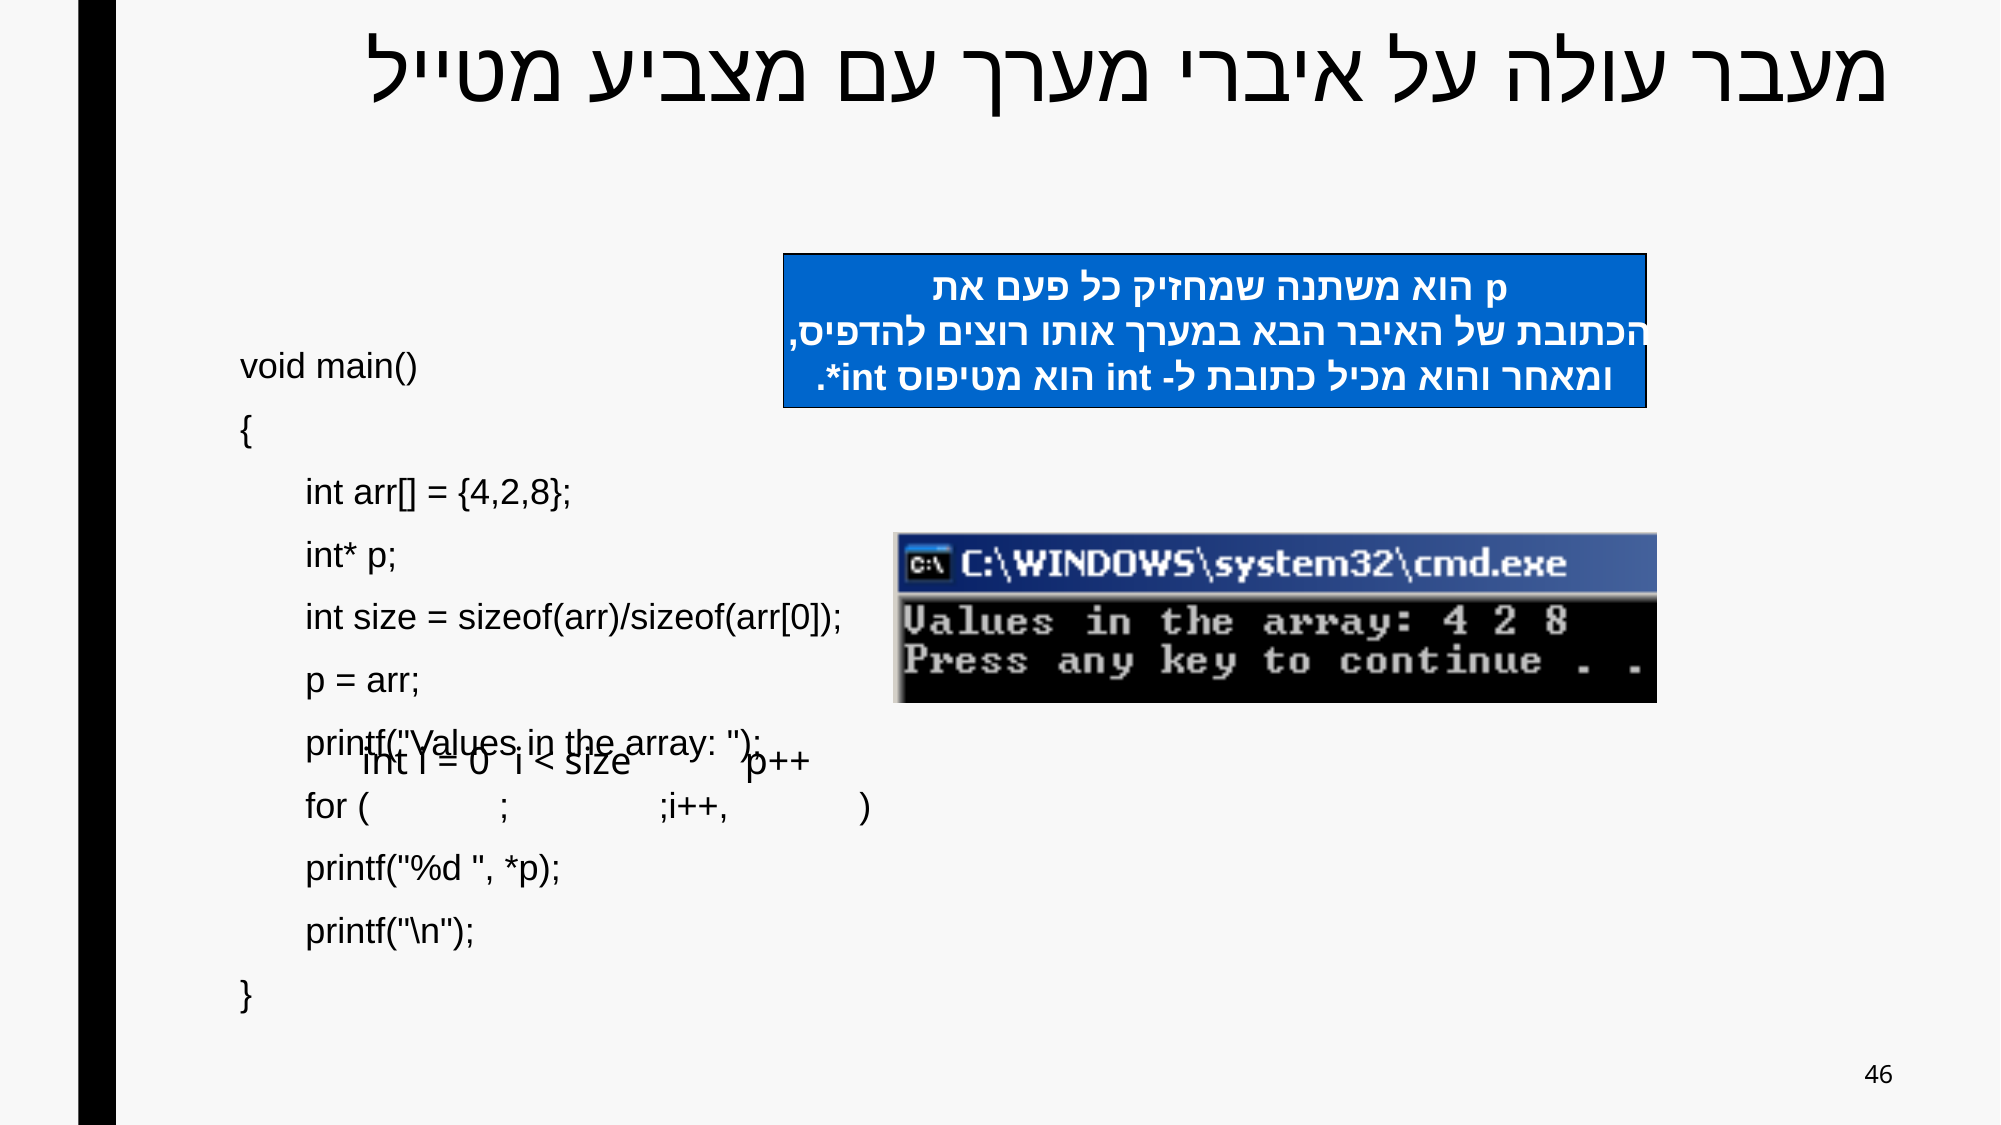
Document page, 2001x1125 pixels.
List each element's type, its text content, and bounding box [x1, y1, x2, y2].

slide_number 46 [1646, 1042, 1908, 1109]
picture [893, 532, 1657, 703]
list void main() { int arr[] = {4,2,8}; int* p; int size = sizeof(arr)/sizeof(arr[0]); p = arr; printf("Values in the array: "); for ( ; ;i++, ) printf("%d ", *p); printf("\n"); } [225, 210, 1908, 1024]
text_box int i = 0 [346, 730, 499, 790]
text_box p++ [720, 730, 847, 790]
text_box p הוא משתנה שמחזיק כל פעם את הכתובת של האיבר הבא במערך אותו רוצים להדפיס, ומאחר והוא מכיל כתובת ל- int הוא מטיפוס int*. [783, 253, 1647, 408]
text_box i < size [499, 730, 647, 790]
title מעבר עולה על איברי מערך עם מצביע מטייל [225, 22, 1908, 192]
